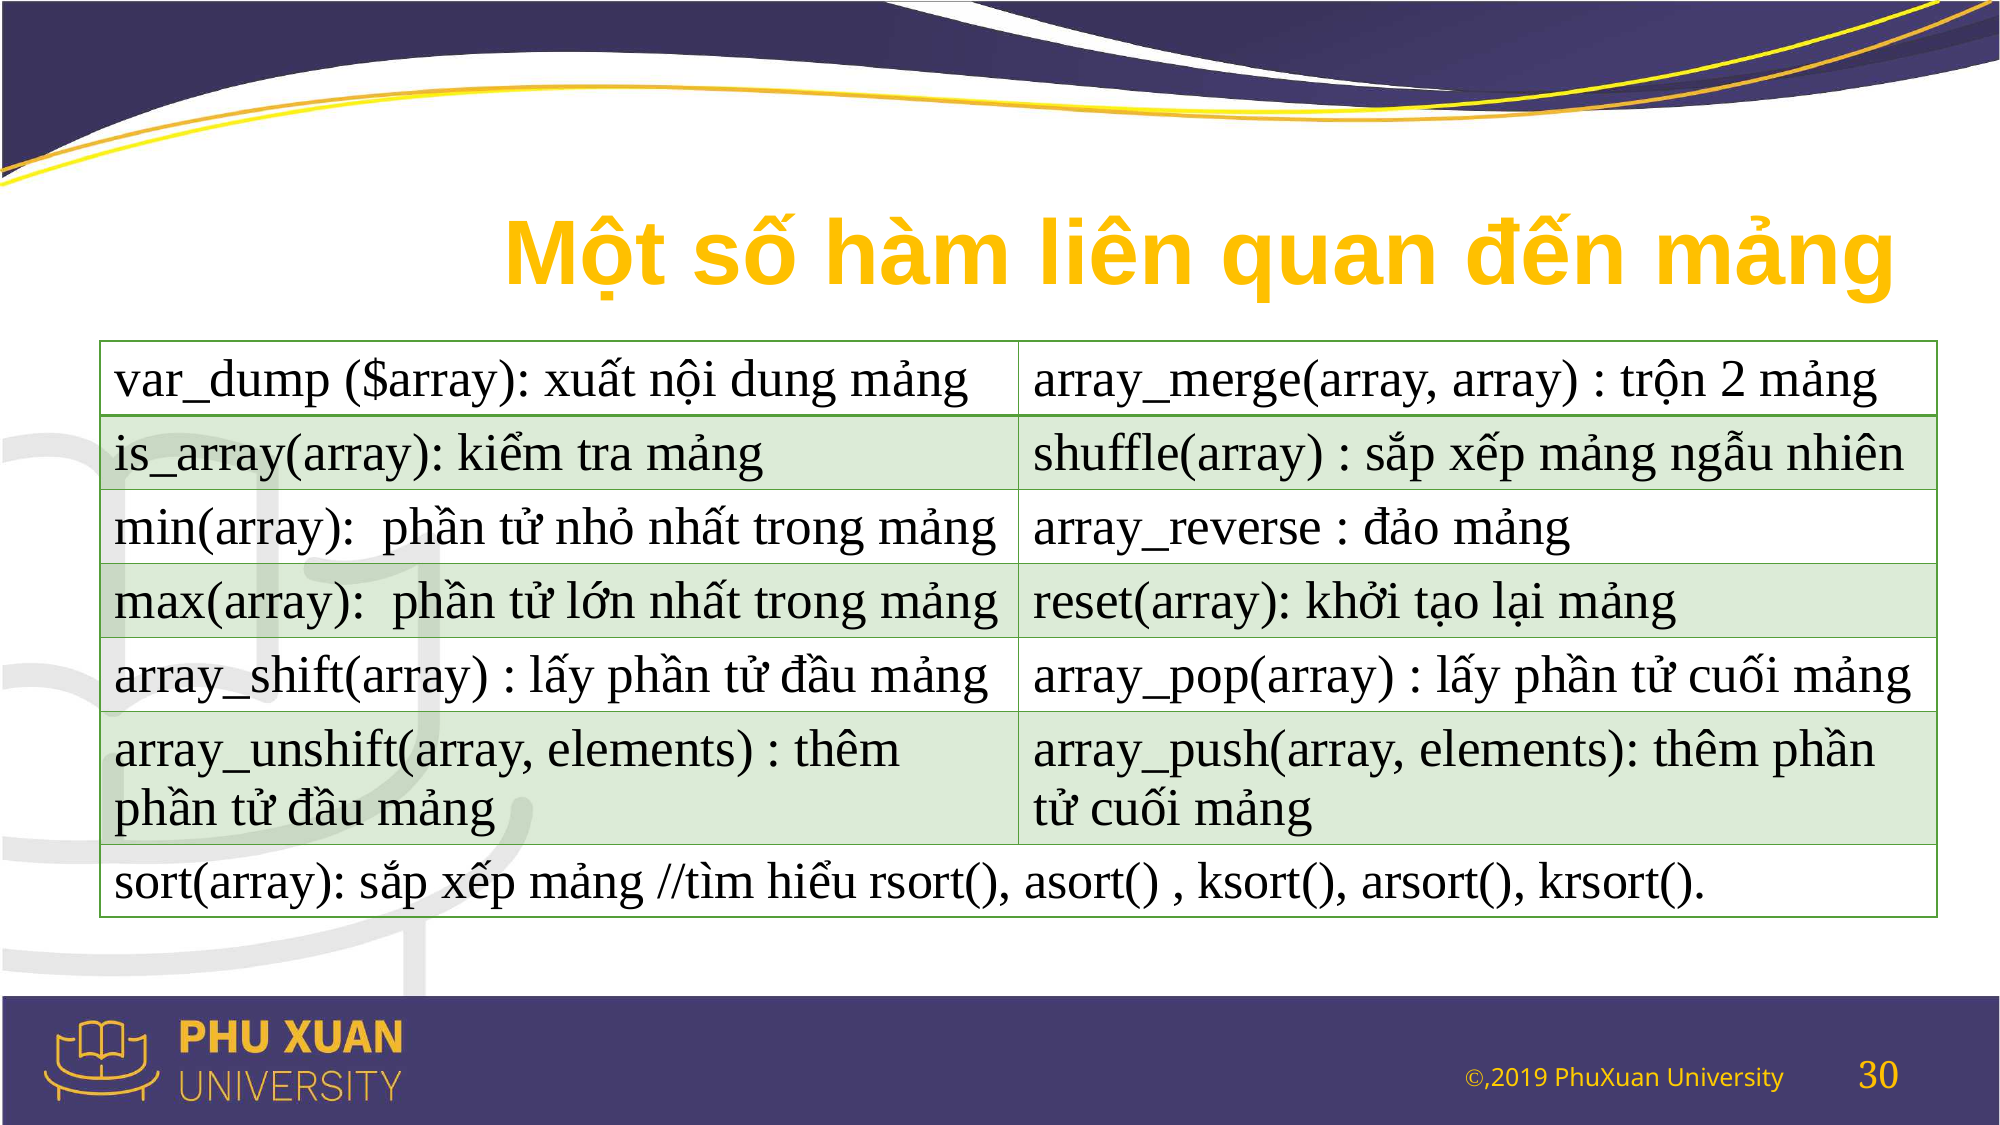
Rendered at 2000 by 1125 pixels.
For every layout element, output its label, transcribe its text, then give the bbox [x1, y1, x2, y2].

table_cell reset(array): khởi tạo lại mảng [1019, 564, 1936, 637]
table_cell shuffle(array) : sắp xếp mảng ngẫu nhiên [1019, 417, 1936, 489]
table_header array_merge(array, array) : trộn 2 mảng [1019, 342, 1936, 414]
table_cell array_pop(array) : lấy phần tử cuối mảng [1019, 638, 1936, 711]
table_cell is_array(array): kiểm tra mảng [101, 417, 1018, 489]
table_cell sort(array): sắp xếp mảng //tìm hiểu rsort(), asort() , ksort(), arsort(), krsort(). [101, 845, 1936, 916]
table_cell array_unshift(array, elements) : thêm phần tử đầu mảng [101, 712, 1018, 844]
table_header var_dump ($array): xuất nội dung mảng [101, 342, 1018, 414]
table_cell max(array): phần tử lớn nhất trong mảng [101, 564, 1018, 637]
table_cell min(array): phần tử nhỏ nhất trong mảng [101, 490, 1018, 563]
slide_number 30 [1732, 1042, 1900, 1103]
table_cell array_shift(array) : lấy phần tử đầu mảng [101, 638, 1018, 711]
picture [0, 0, 2000, 1125]
table_cell array_reverse : đảo mảng [1019, 490, 1936, 563]
table_cell array_push(array, elements): thêm phần tử cuối mảng [1019, 712, 1936, 844]
title Một số hàm liên quan đến mảng [99, 115, 1900, 304]
